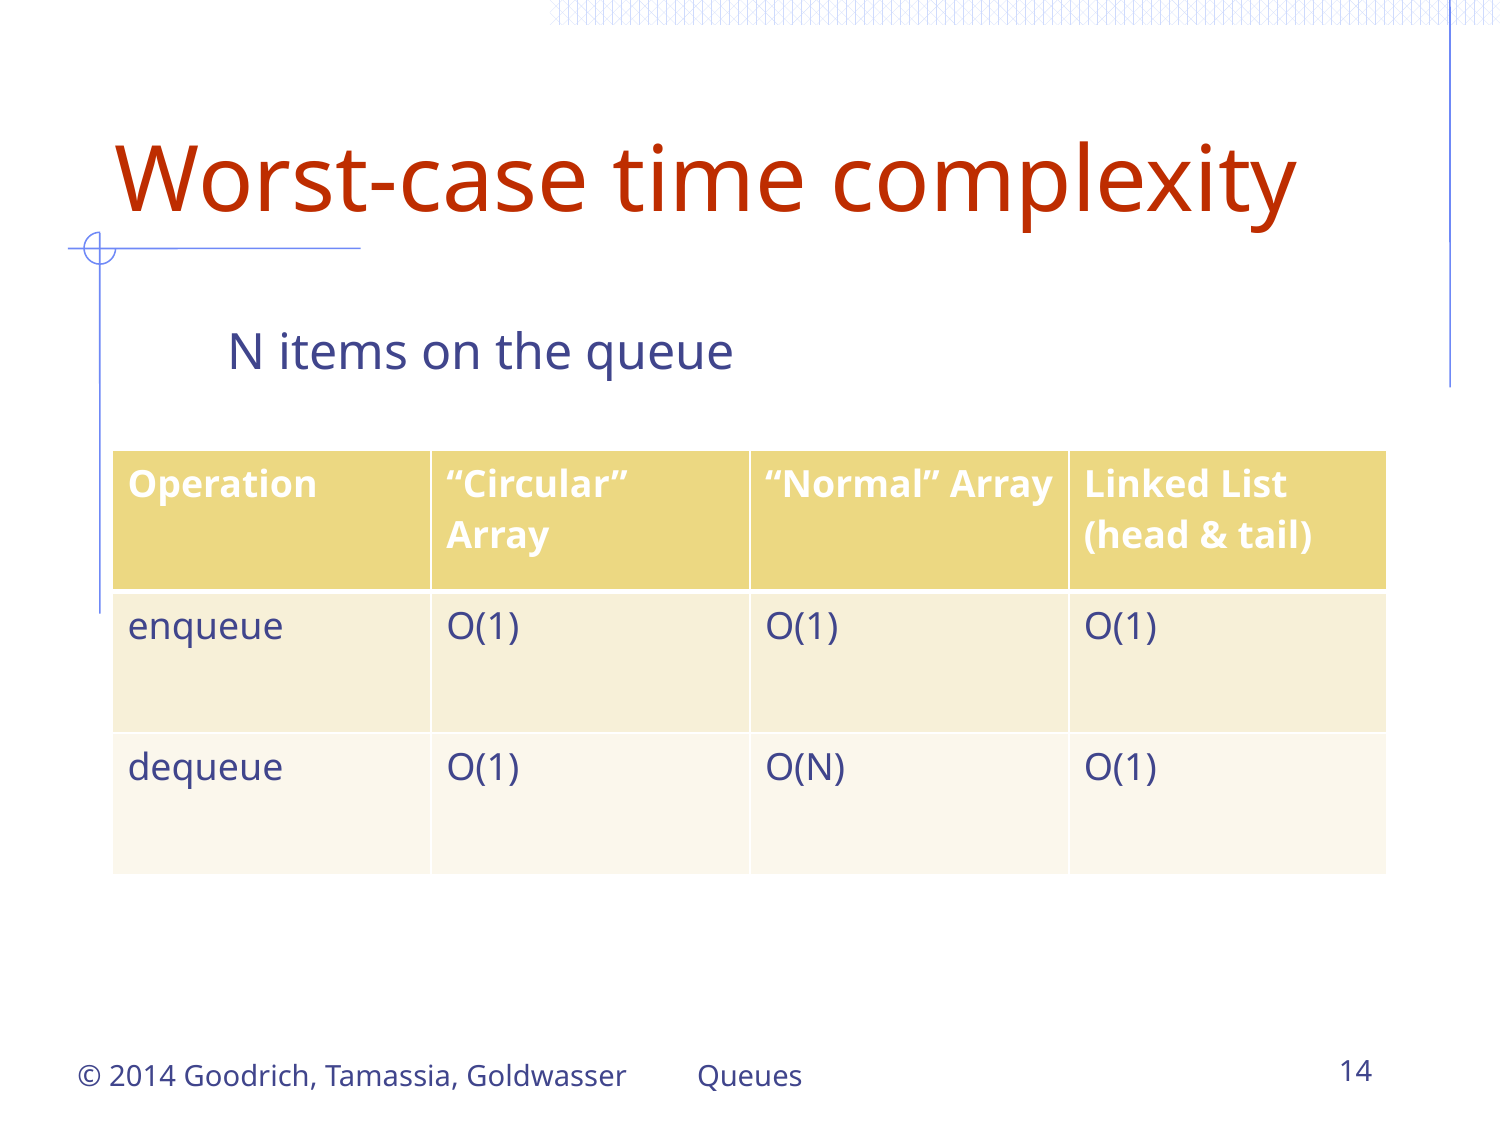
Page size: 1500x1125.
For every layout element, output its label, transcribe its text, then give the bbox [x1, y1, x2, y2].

table_cell O(1) [432, 594, 749, 732]
table_cell O(1) [432, 734, 749, 874]
table_header Linked List (head & tail) [1070, 451, 1386, 589]
table_cell O(1) [1070, 734, 1386, 874]
title Worst-case time complexity [99, 50, 1375, 238]
footer Queues [512, 1024, 988, 1101]
slide_number 14 [1074, 1024, 1388, 1101]
text_box N items on the queue [212, 312, 788, 388]
table_cell dequeue [113, 734, 430, 874]
table_cell O(1) [1070, 594, 1386, 732]
slide_number © 2014 Goodrich, Tamassia, Goldwasser [62, 1024, 512, 1101]
table_cell O(N) [751, 734, 1068, 874]
table_header “Normal” Array [751, 451, 1068, 589]
table_cell enqueue [113, 594, 430, 732]
table_cell O(1) [751, 594, 1068, 732]
table_header “Circular” Array [432, 451, 749, 589]
table_header Operation [113, 451, 430, 589]
